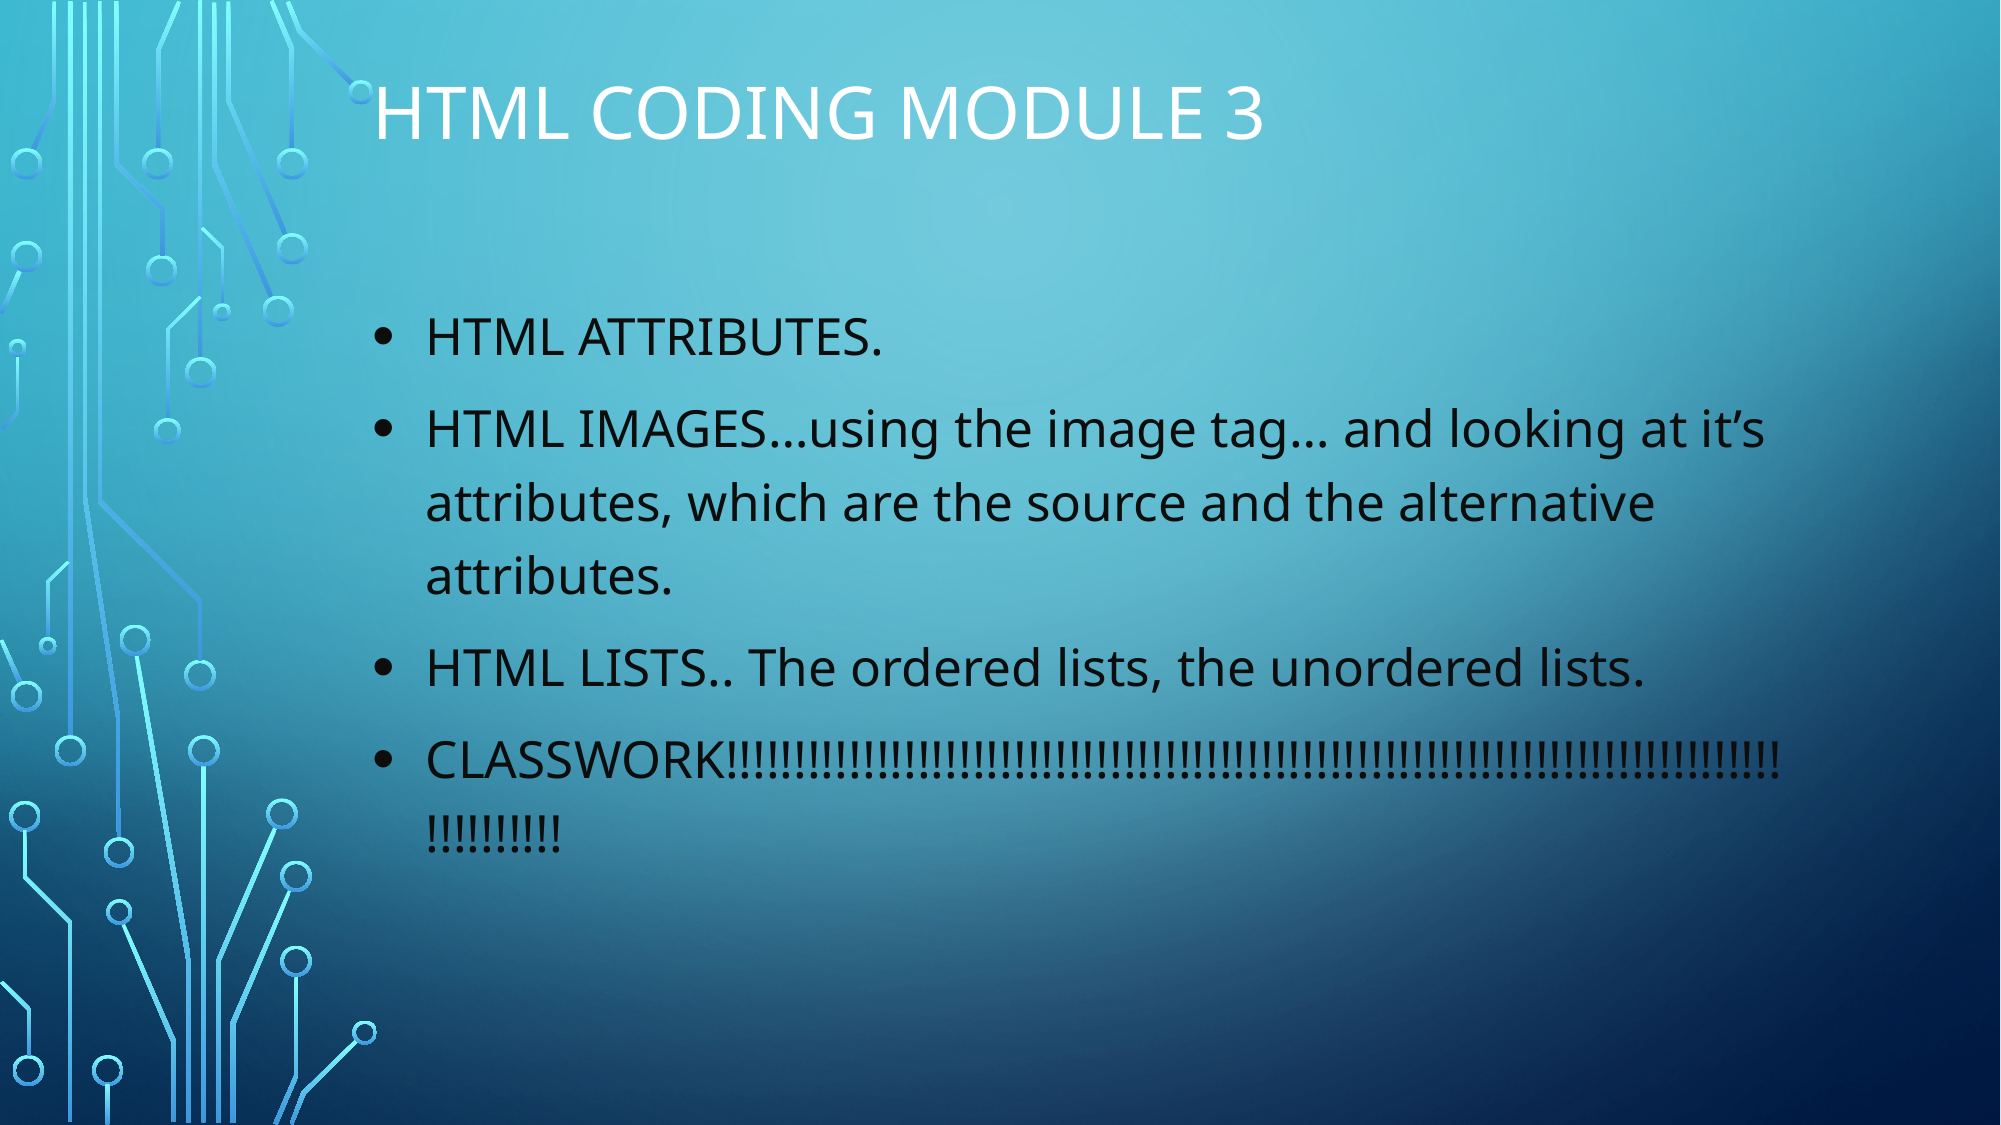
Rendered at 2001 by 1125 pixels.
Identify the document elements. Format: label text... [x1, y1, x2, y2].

title Html Coding module 3 [357, 30, 1380, 163]
subtitle HTML ATTRIBUTES. HTML IMAGES…using the image tag… and looking at it’s attributes, which are the source and the alternative attributes. HTML LISTS.. The ordered lists, the unordered lists. CLASSWORK!!!!!!!!!!!!!!!!!!!!!!!!!!!!!!!!!!!!!!!!!!!!!!!!!!!!!!!!!!!!!!!!!!!!!!!!!!!!!!!!!!!!!!! [357, 284, 1800, 872]
